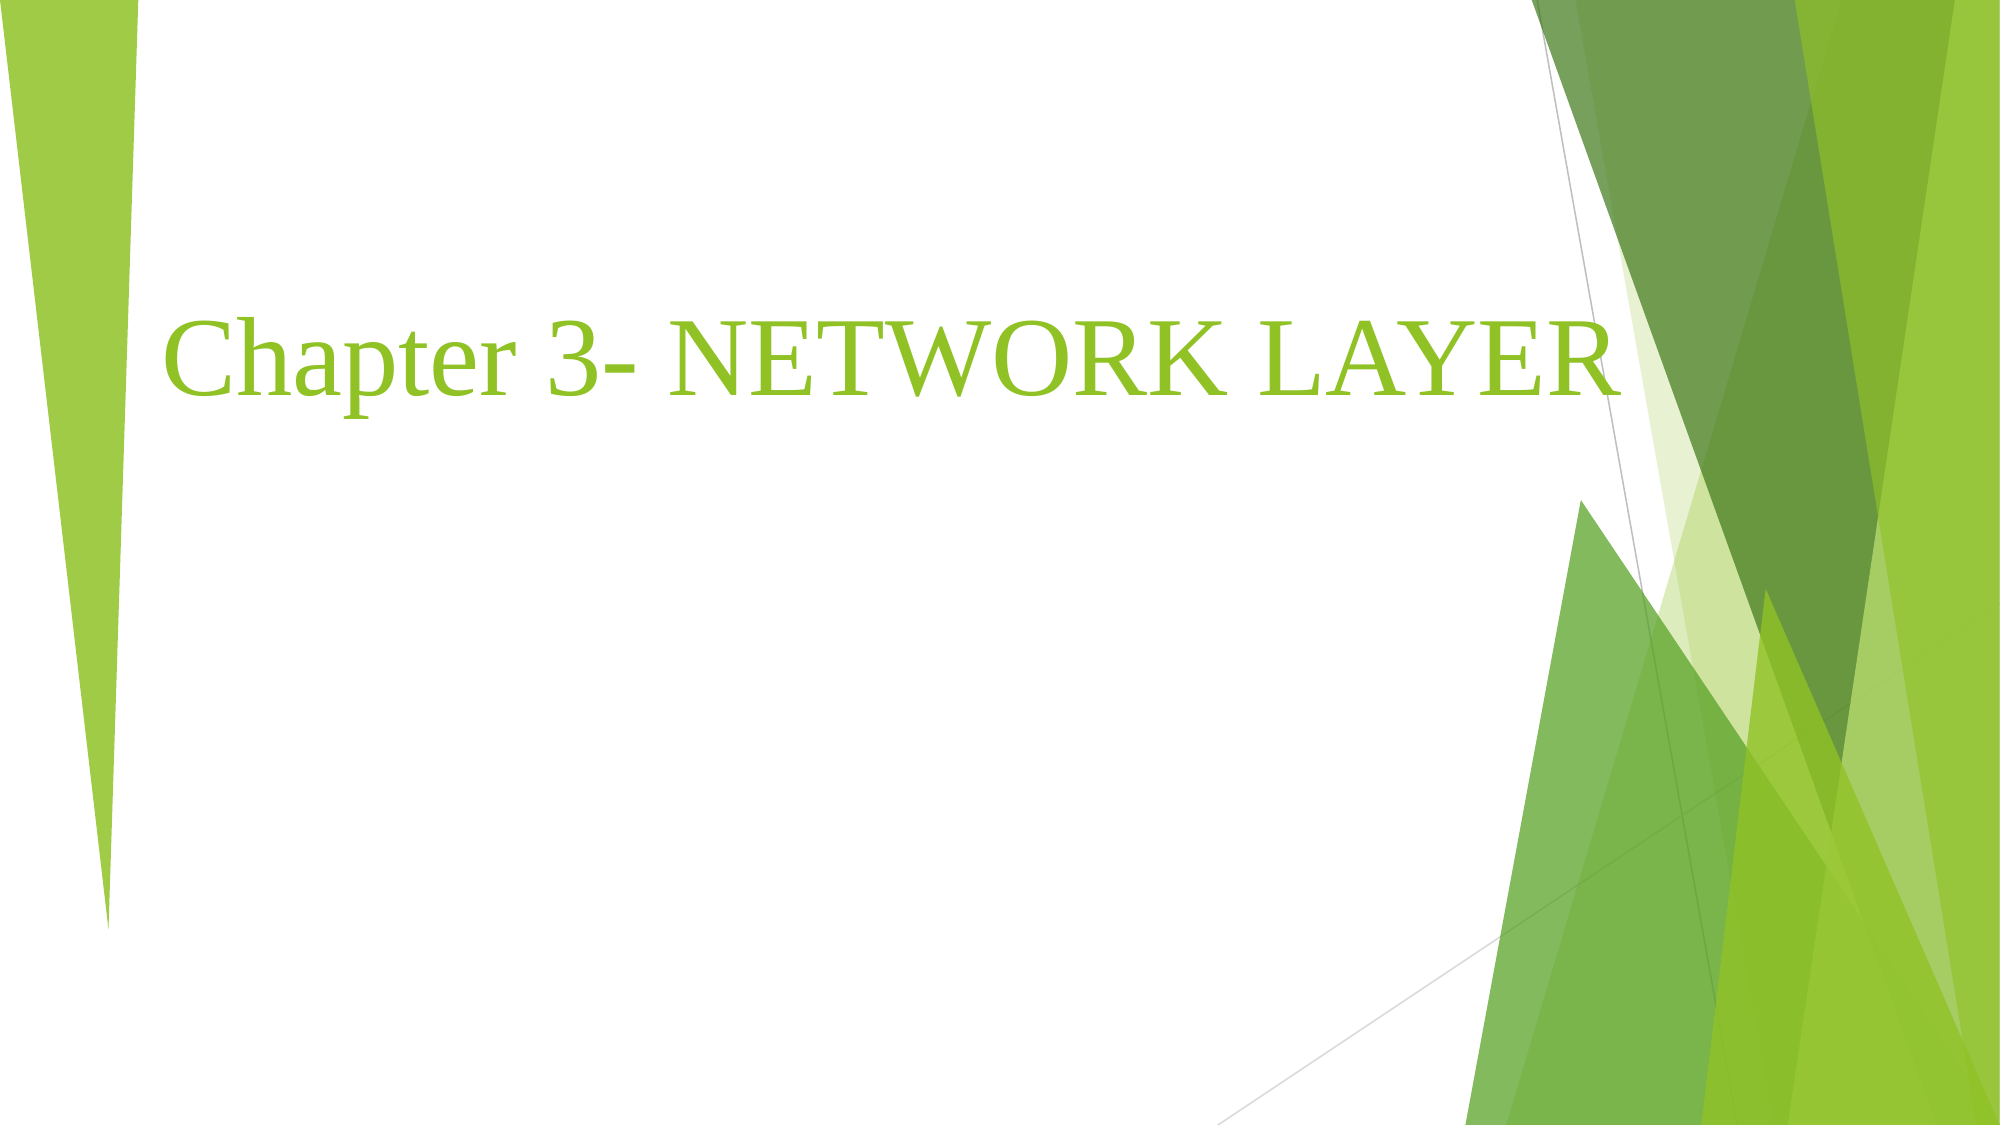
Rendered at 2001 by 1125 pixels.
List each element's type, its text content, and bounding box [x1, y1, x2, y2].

title Chapter 3- NETWORK LAYER [111, 214, 1673, 438]
